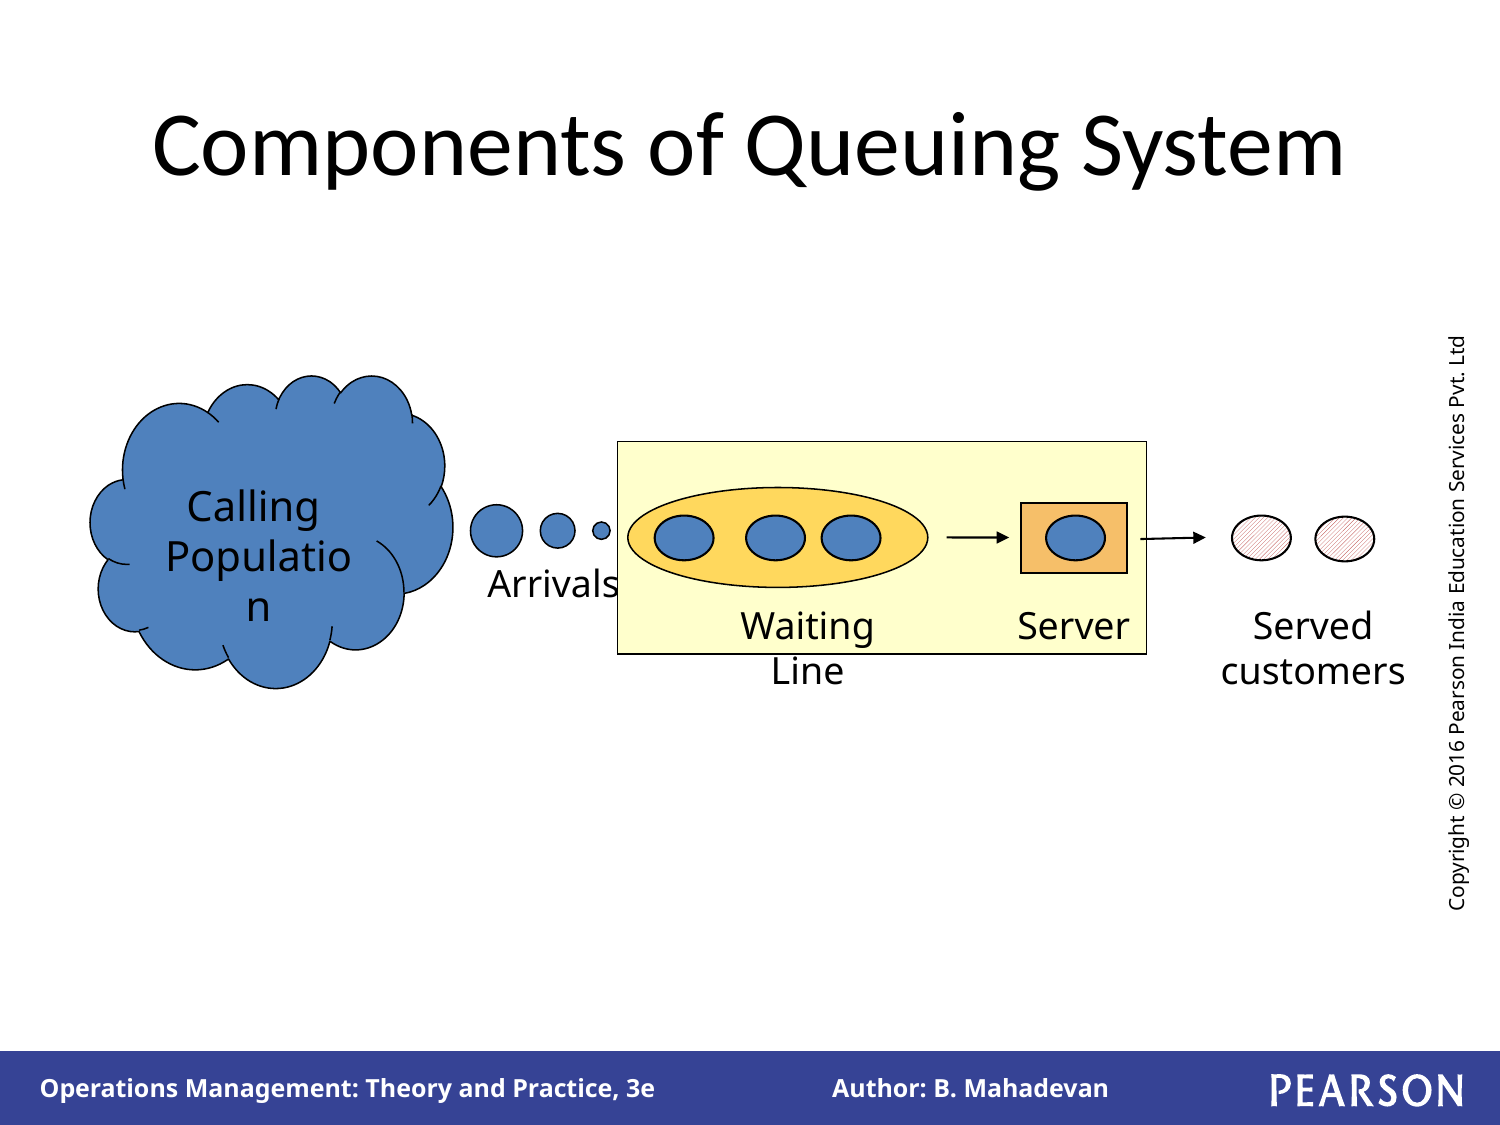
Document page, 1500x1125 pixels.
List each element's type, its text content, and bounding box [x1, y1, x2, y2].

text_box [946, 531, 1010, 544]
text_box Served customers [1205, 595, 1421, 700]
text_box [654, 515, 714, 561]
text_box Server [1002, 595, 1145, 655]
text_box Calling Population [592, 521, 611, 540]
text_box Calling Population [540, 513, 576, 549]
text_box [1140, 531, 1206, 544]
text_box [746, 515, 805, 561]
text_box [627, 487, 928, 588]
text_box Waiting Line [690, 595, 925, 700]
text_box Calling Population [470, 504, 523, 557]
text_box [1232, 515, 1291, 561]
title Components of Queuing System [75, 45, 1425, 233]
text_box Calling Population [90, 375, 453, 689]
text_box [821, 515, 881, 561]
text_box [1315, 516, 1375, 562]
text_box [1021, 503, 1127, 573]
text_box Arrivals [472, 552, 635, 613]
text_box [617, 441, 1147, 655]
text_box [1046, 515, 1105, 561]
